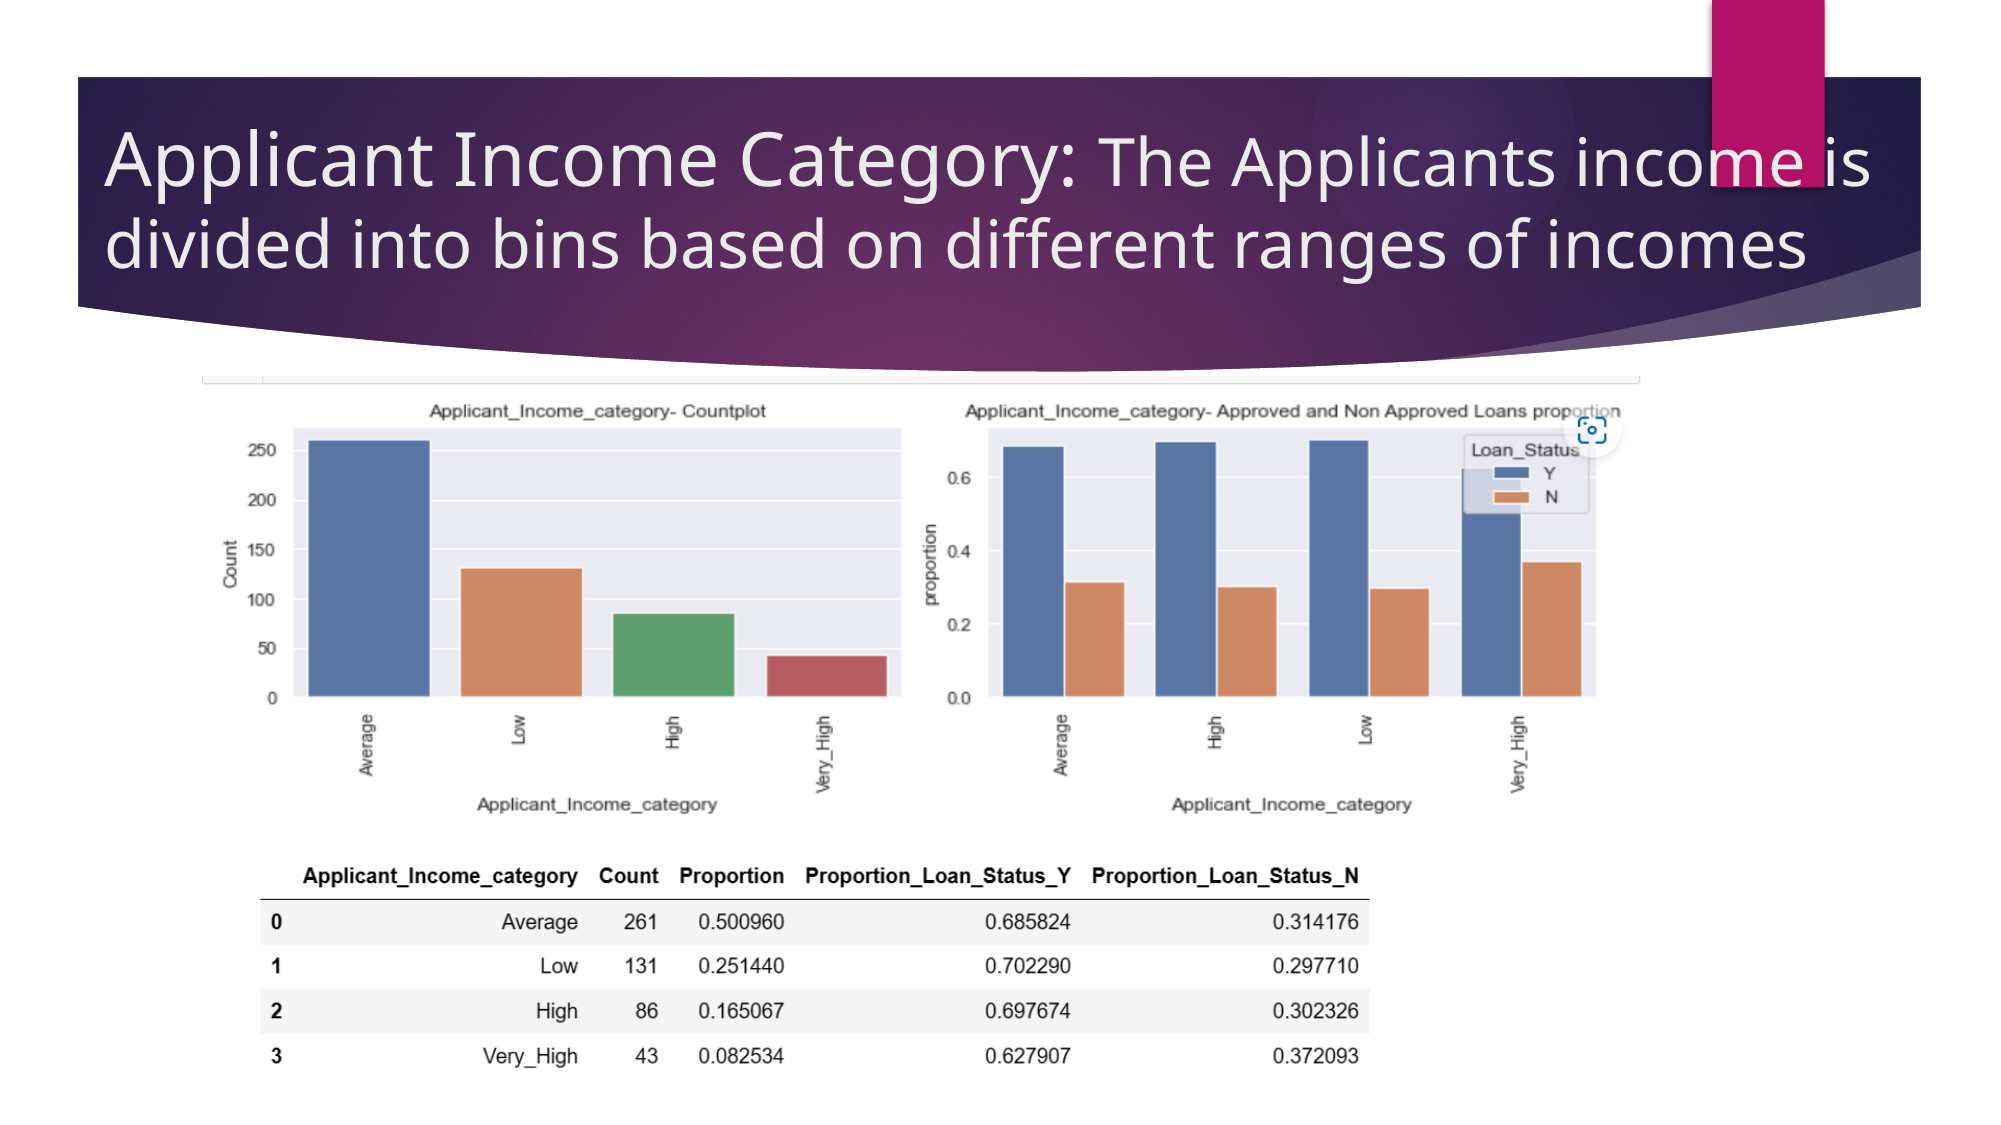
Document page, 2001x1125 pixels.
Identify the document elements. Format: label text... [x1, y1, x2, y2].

picture [249, 836, 1408, 1098]
title Applicant Income Category: The Applicants income is divided into bins based on different ranges of incomes [89, 94, 1911, 299]
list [201, 376, 1659, 838]
